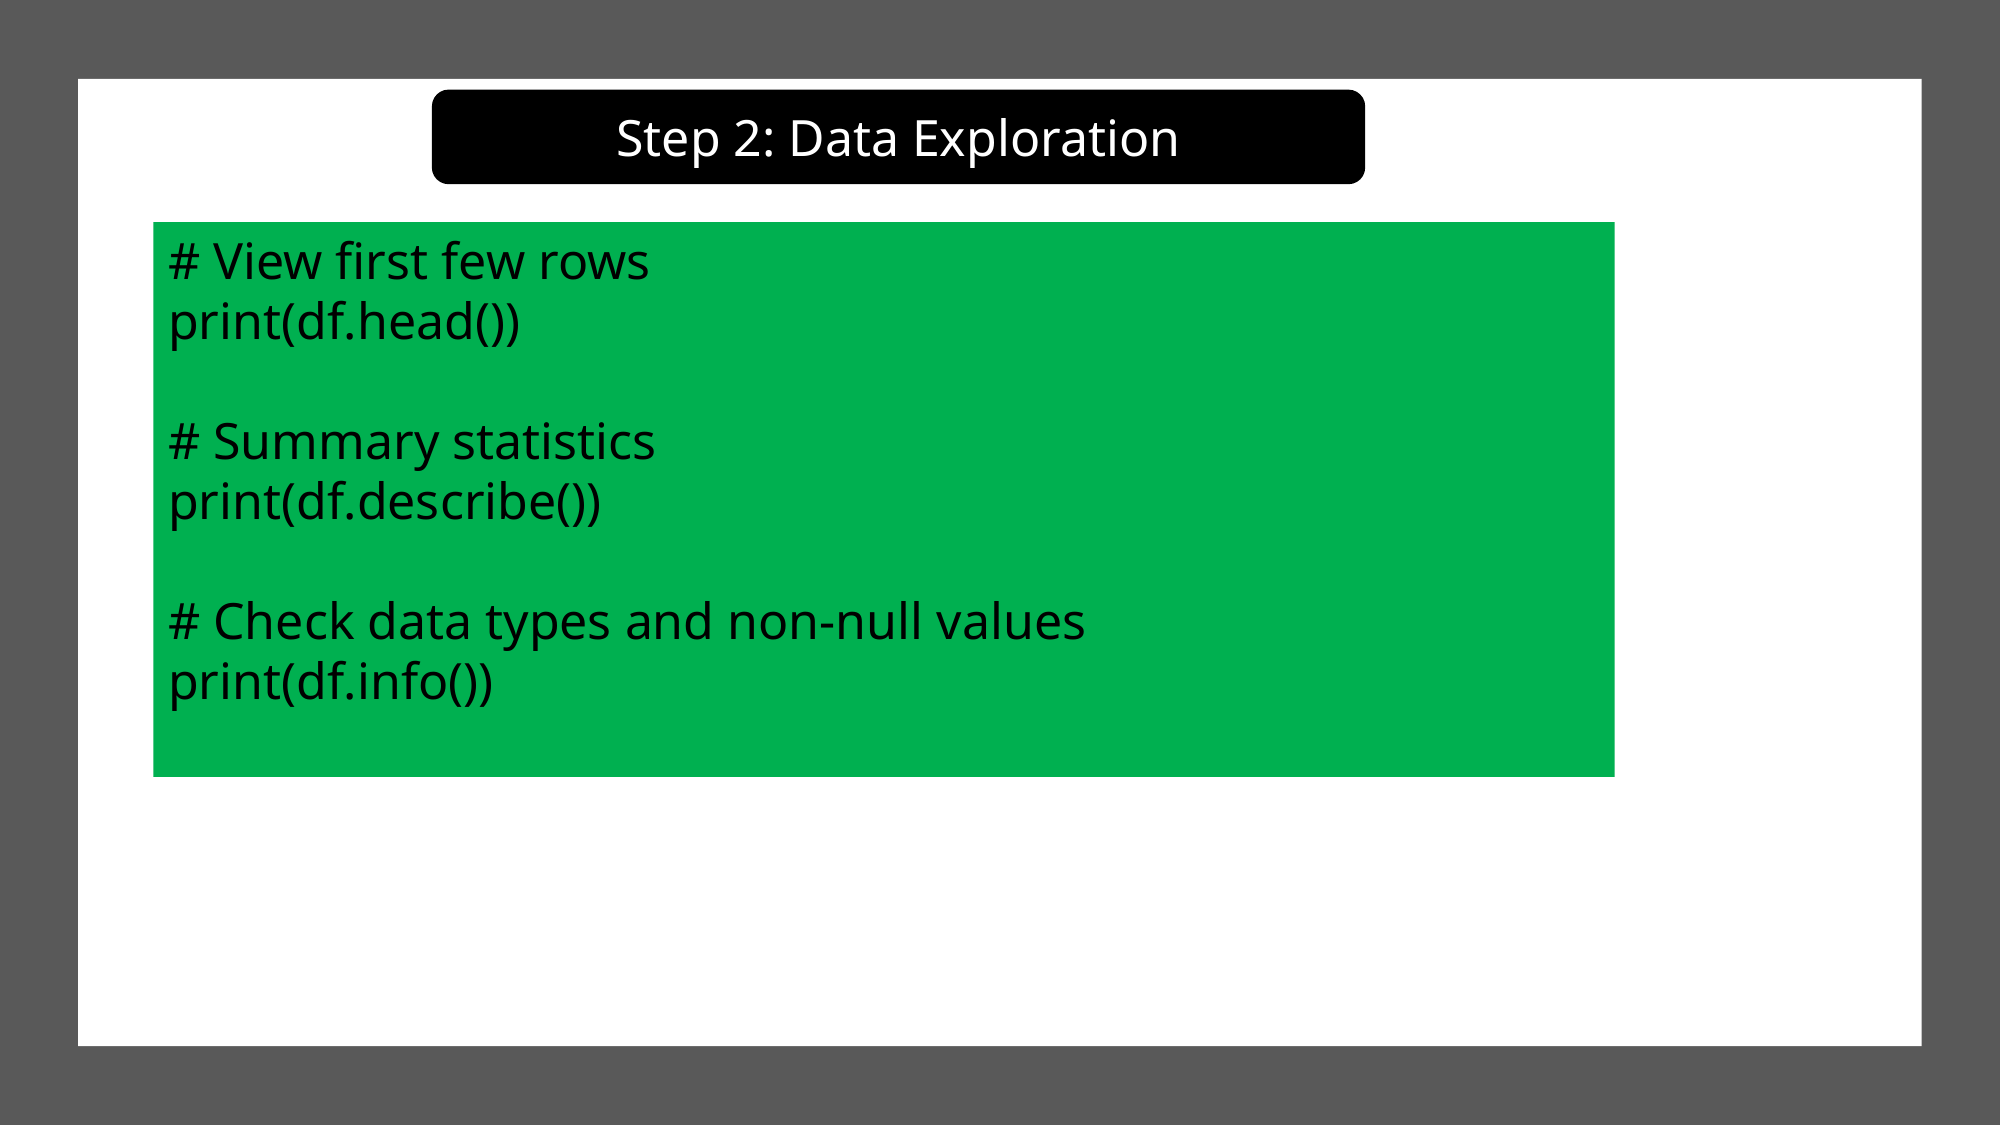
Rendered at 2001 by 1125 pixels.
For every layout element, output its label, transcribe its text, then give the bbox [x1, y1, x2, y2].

text_box Step 2: Data Exploration [431, 89, 1366, 185]
text_box [0, 0, 2000, 1125]
text_box # View first few rows print(df.head()) # Summary statistics print(df.describe()) # Check data types and non-null values print(df.info()) [153, 222, 1615, 777]
text_box [77, 77, 1923, 1048]
